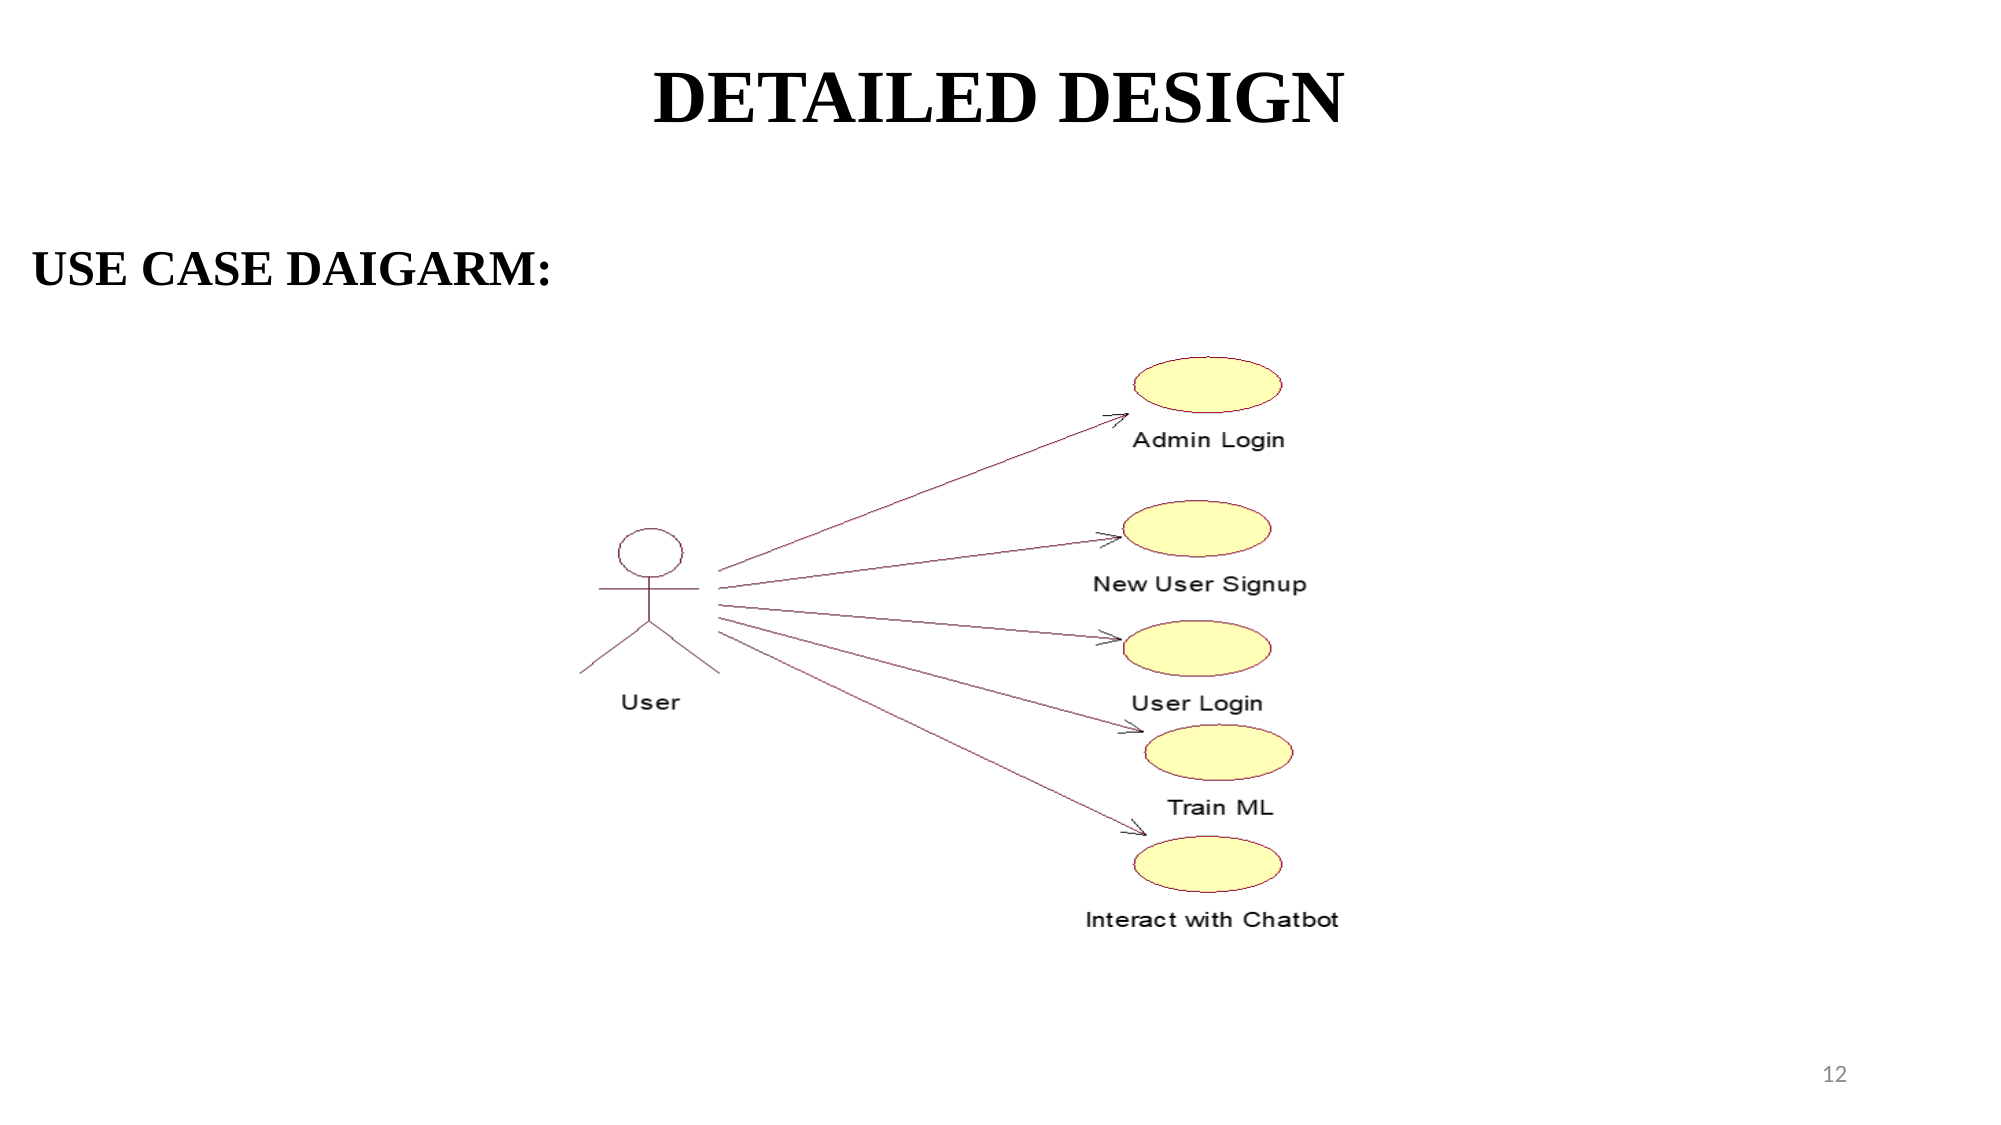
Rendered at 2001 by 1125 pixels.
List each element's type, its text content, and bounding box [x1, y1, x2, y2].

title DETAILED DESIGN [0, 0, 2000, 198]
slide_number 12 [1412, 1042, 1863, 1103]
text_box USE CASE DAIGARM: [16, 197, 1017, 303]
picture [396, 323, 1487, 990]
